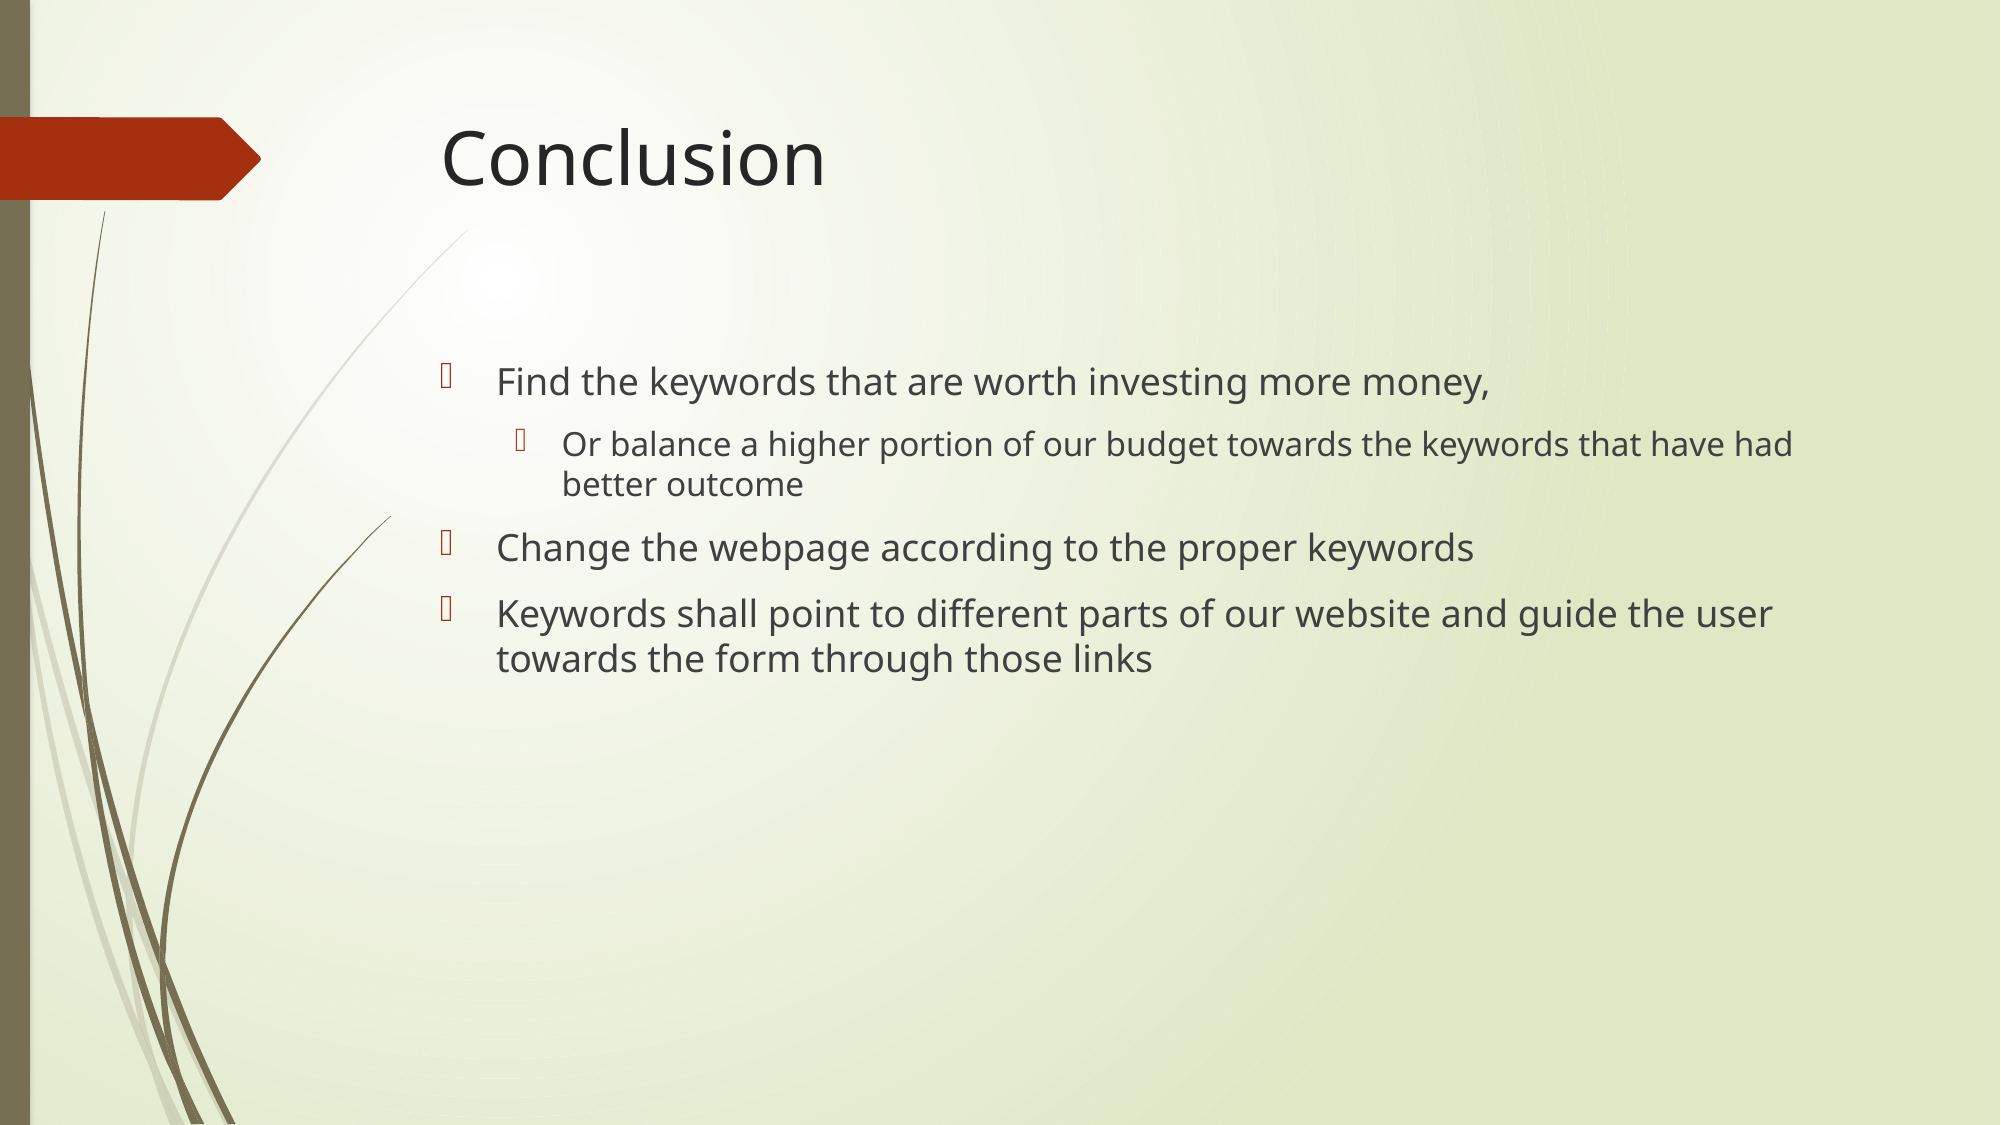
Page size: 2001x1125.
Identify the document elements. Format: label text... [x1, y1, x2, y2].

list Find the keywords that are worth investing more money, Or balance a higher portion of our budget towards the keywords that have had better outcome Change the webpage according to the proper keywords Keywords shall point to different parts of our website and guide the user towards the form through those links [424, 350, 1888, 970]
title Conclusion [425, 102, 1888, 313]
